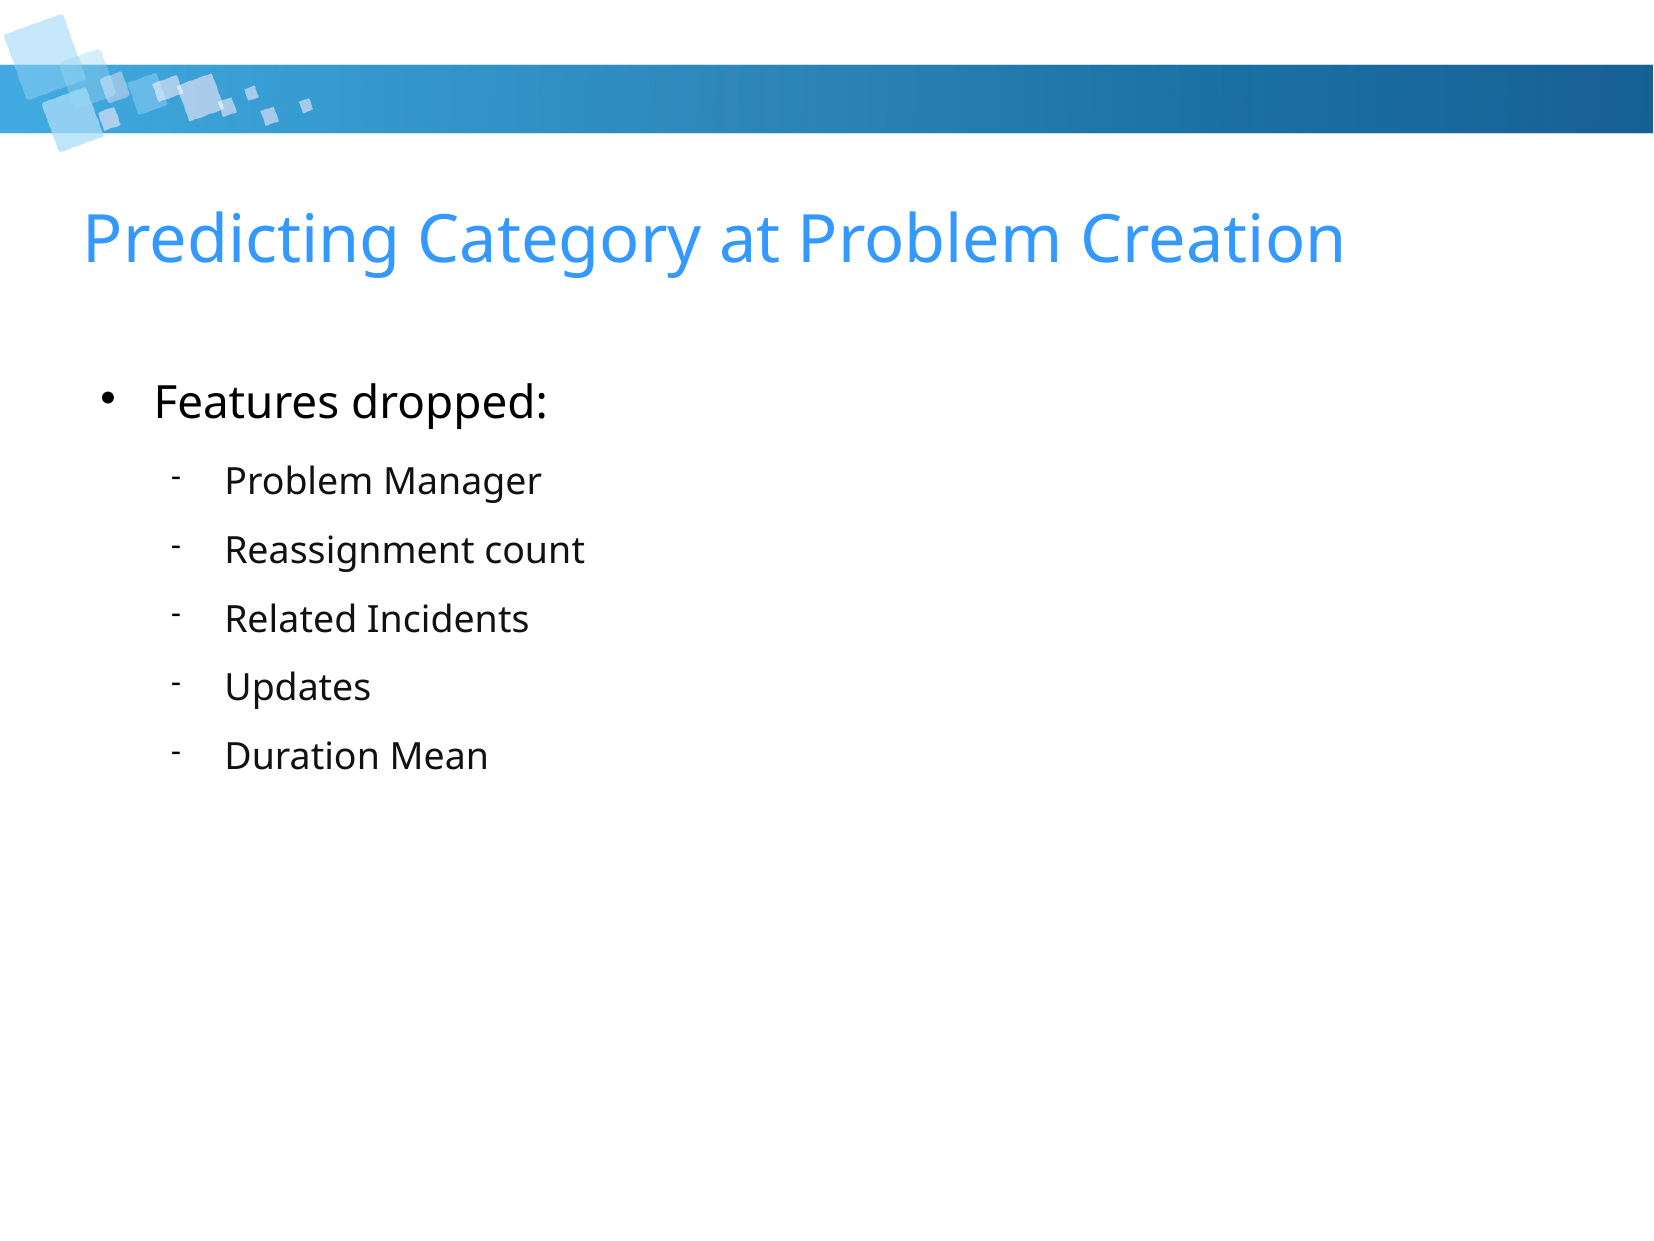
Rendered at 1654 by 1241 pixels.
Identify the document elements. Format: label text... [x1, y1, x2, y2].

text_box Predicting Category at Problem Creation [82, 132, 1571, 339]
picture [0, 0, 1653, 1238]
text_box Features dropped: Problem Manager Reassignment count Related Incidents Updates Duration Mean [82, 372, 1571, 1092]
